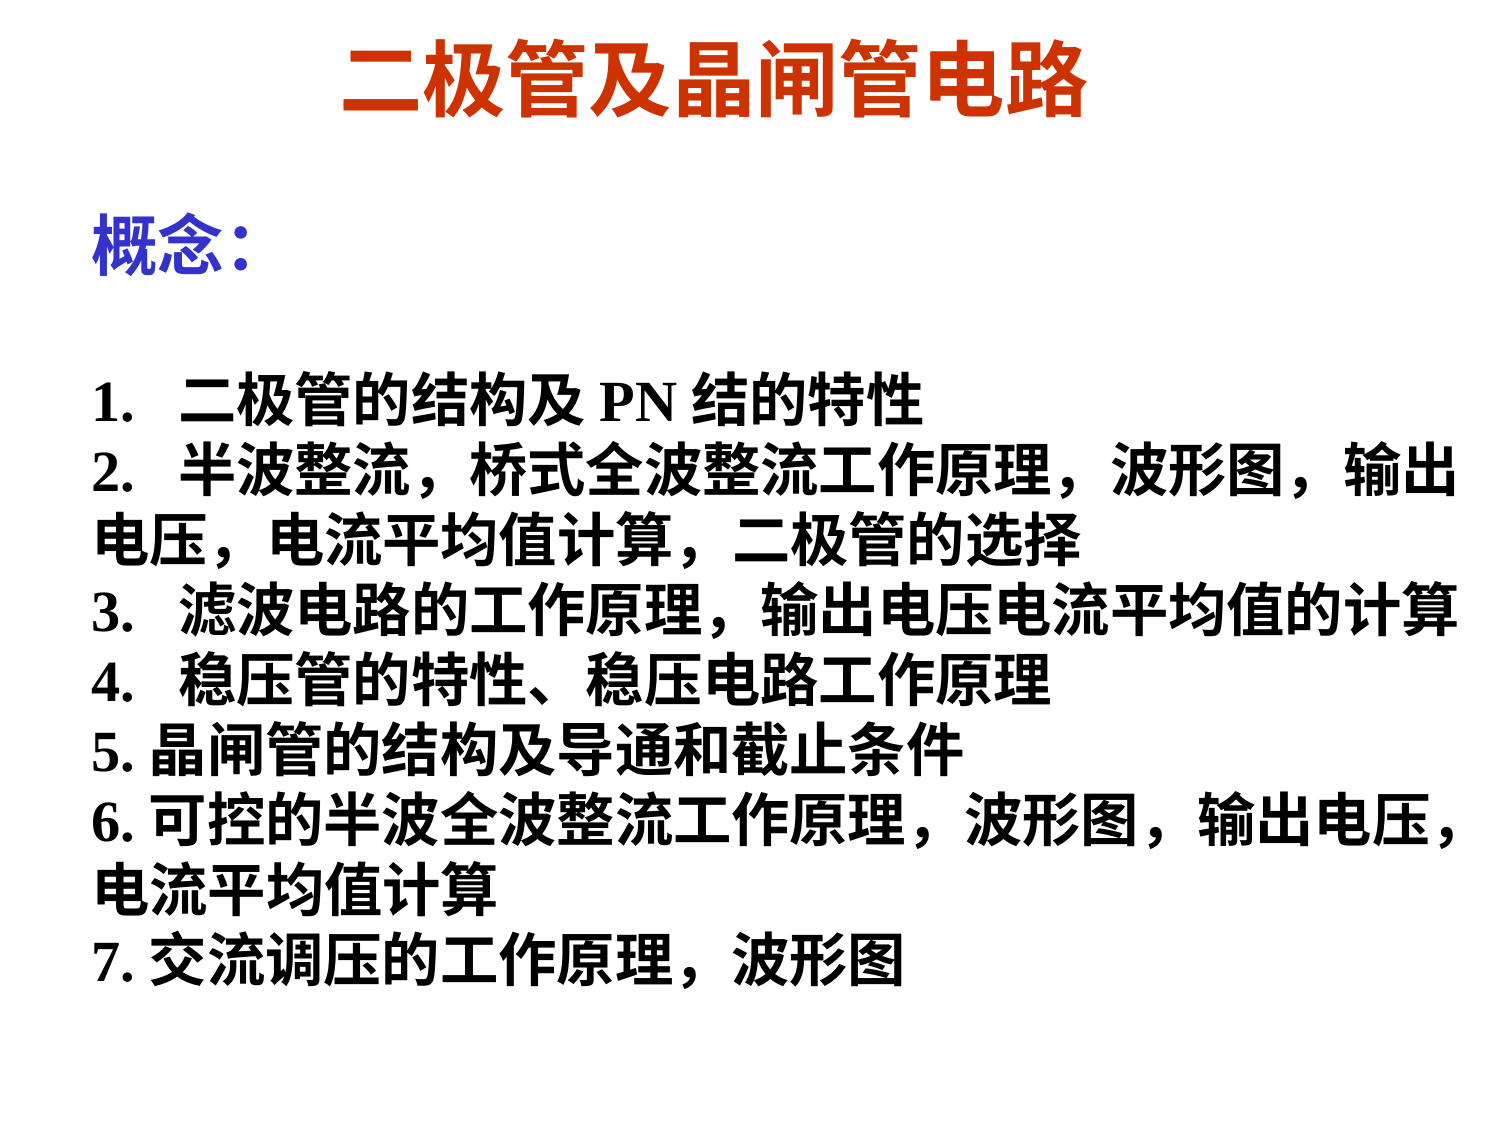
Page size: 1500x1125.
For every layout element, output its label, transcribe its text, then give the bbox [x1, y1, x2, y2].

text_box 概念： 1. 二极管的结构及PN结的特性 2. 半波整流，桥式全波整流工作原理，波形图，输出电压，电流平均值计算，二极管的选择 3. 滤波电路的工作原理，输出电压电流平均值的计算 4. 稳压管的特性、稳压电路工作原理 5.晶闸管的结构及导通和截止条件 6.可控的半波全波整流工作原理，波形图，输出电压，电流平均值计算 7.交流调压的工作原理，波形图 [76, 196, 1475, 1071]
title 二极管及晶闸管电路 [76, 0, 1352, 172]
